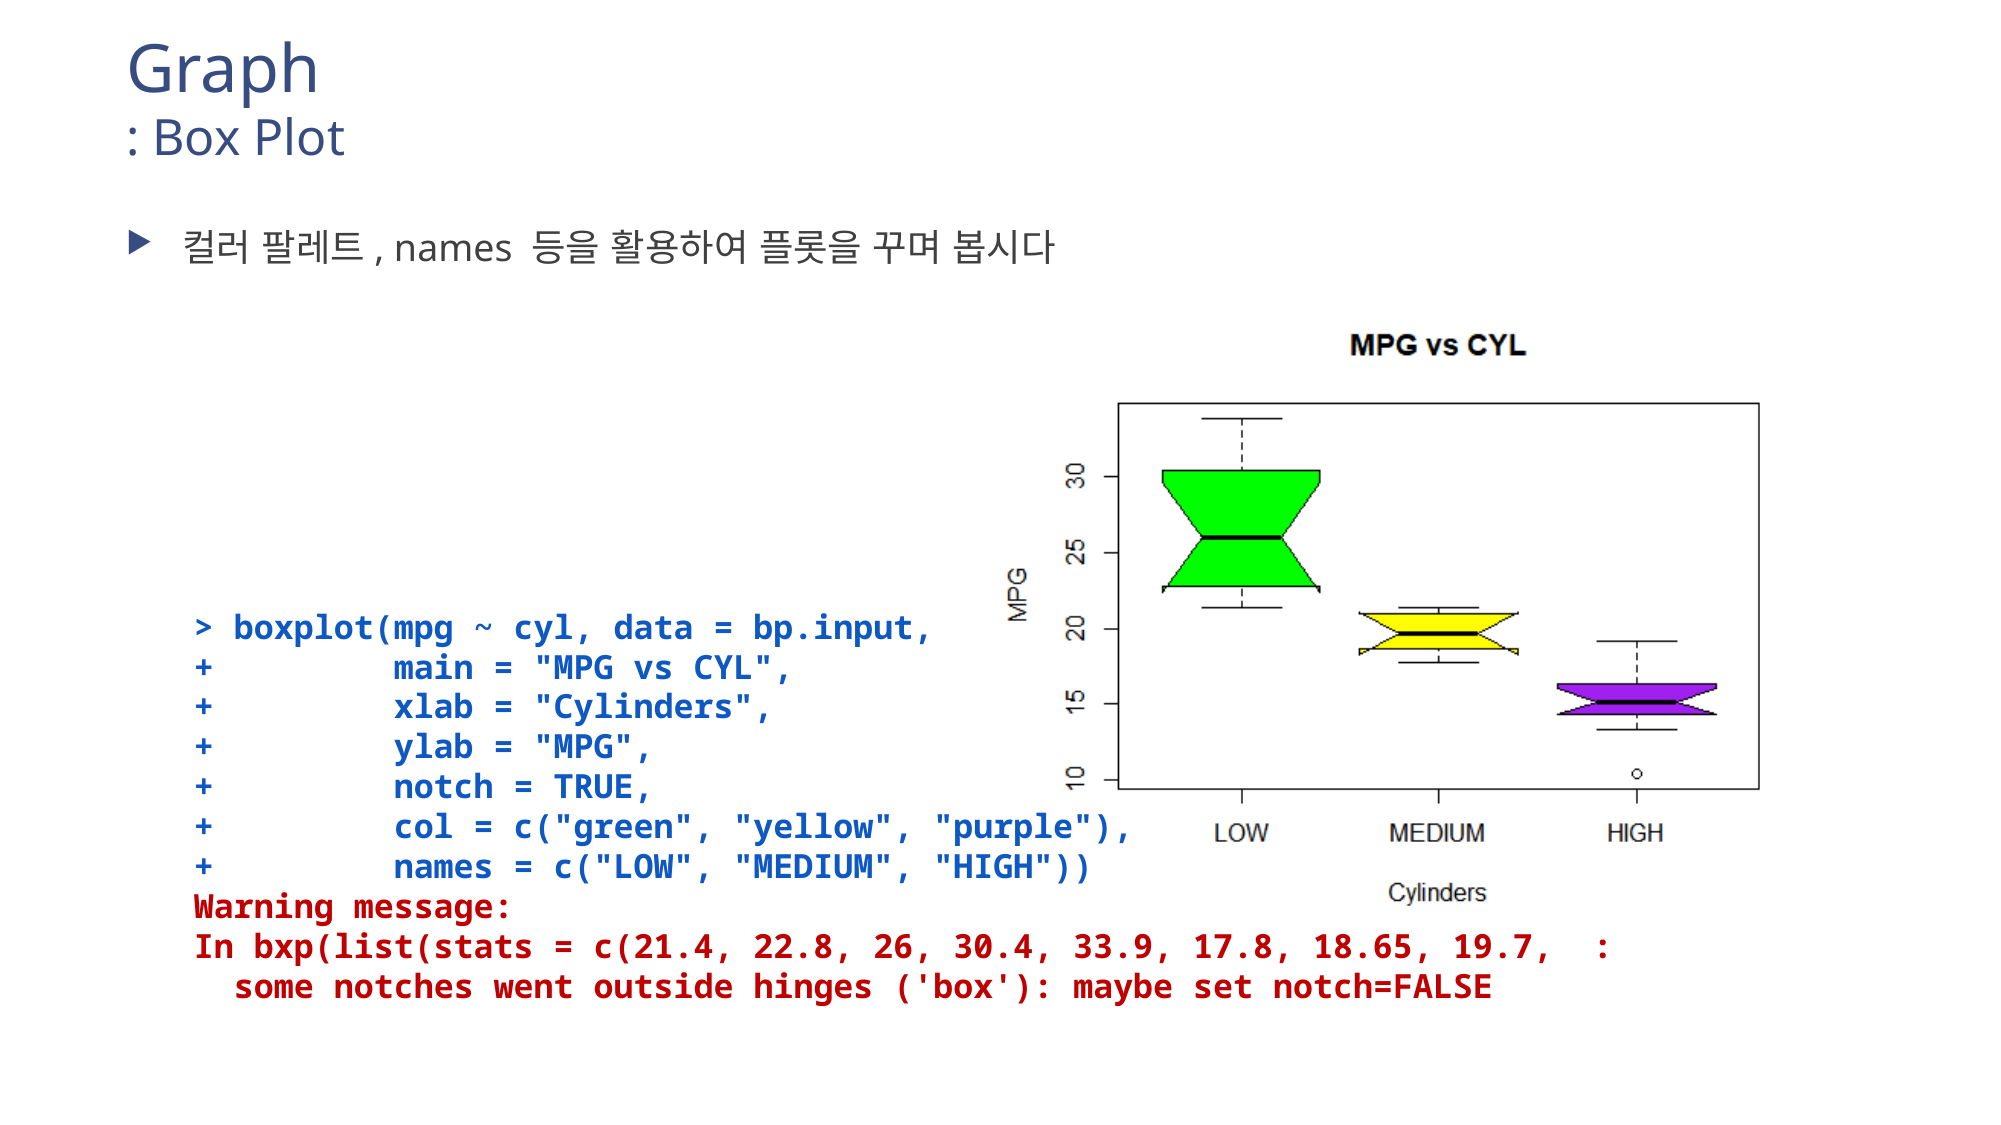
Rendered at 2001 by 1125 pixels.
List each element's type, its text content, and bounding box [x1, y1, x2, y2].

title Graph : Box Plot [111, 18, 1522, 216]
picture [999, 284, 1822, 939]
text_box > boxplot(mpg ~ cyl, data = bp.input, + main = "MPG vs CYL", + xlab = "Cylinders", + ylab = "MPG", + notch = TRUE, + col = c("green", "yellow", "purple"), + names = c("LOW", "MEDIUM", "HIGH")) Warning message: In bxp(list(stats = c(21.4, 22.8, 26, 30.4, 33.9, 17.8, 18.65, 19.7, : some notches went outside hinges ('box'): maybe set notch=FALSE [179, 598, 1827, 1013]
list 컬러 팔레트, names 등을 활용하여 플롯을 꾸며 봅시다 [111, 216, 1522, 992]
